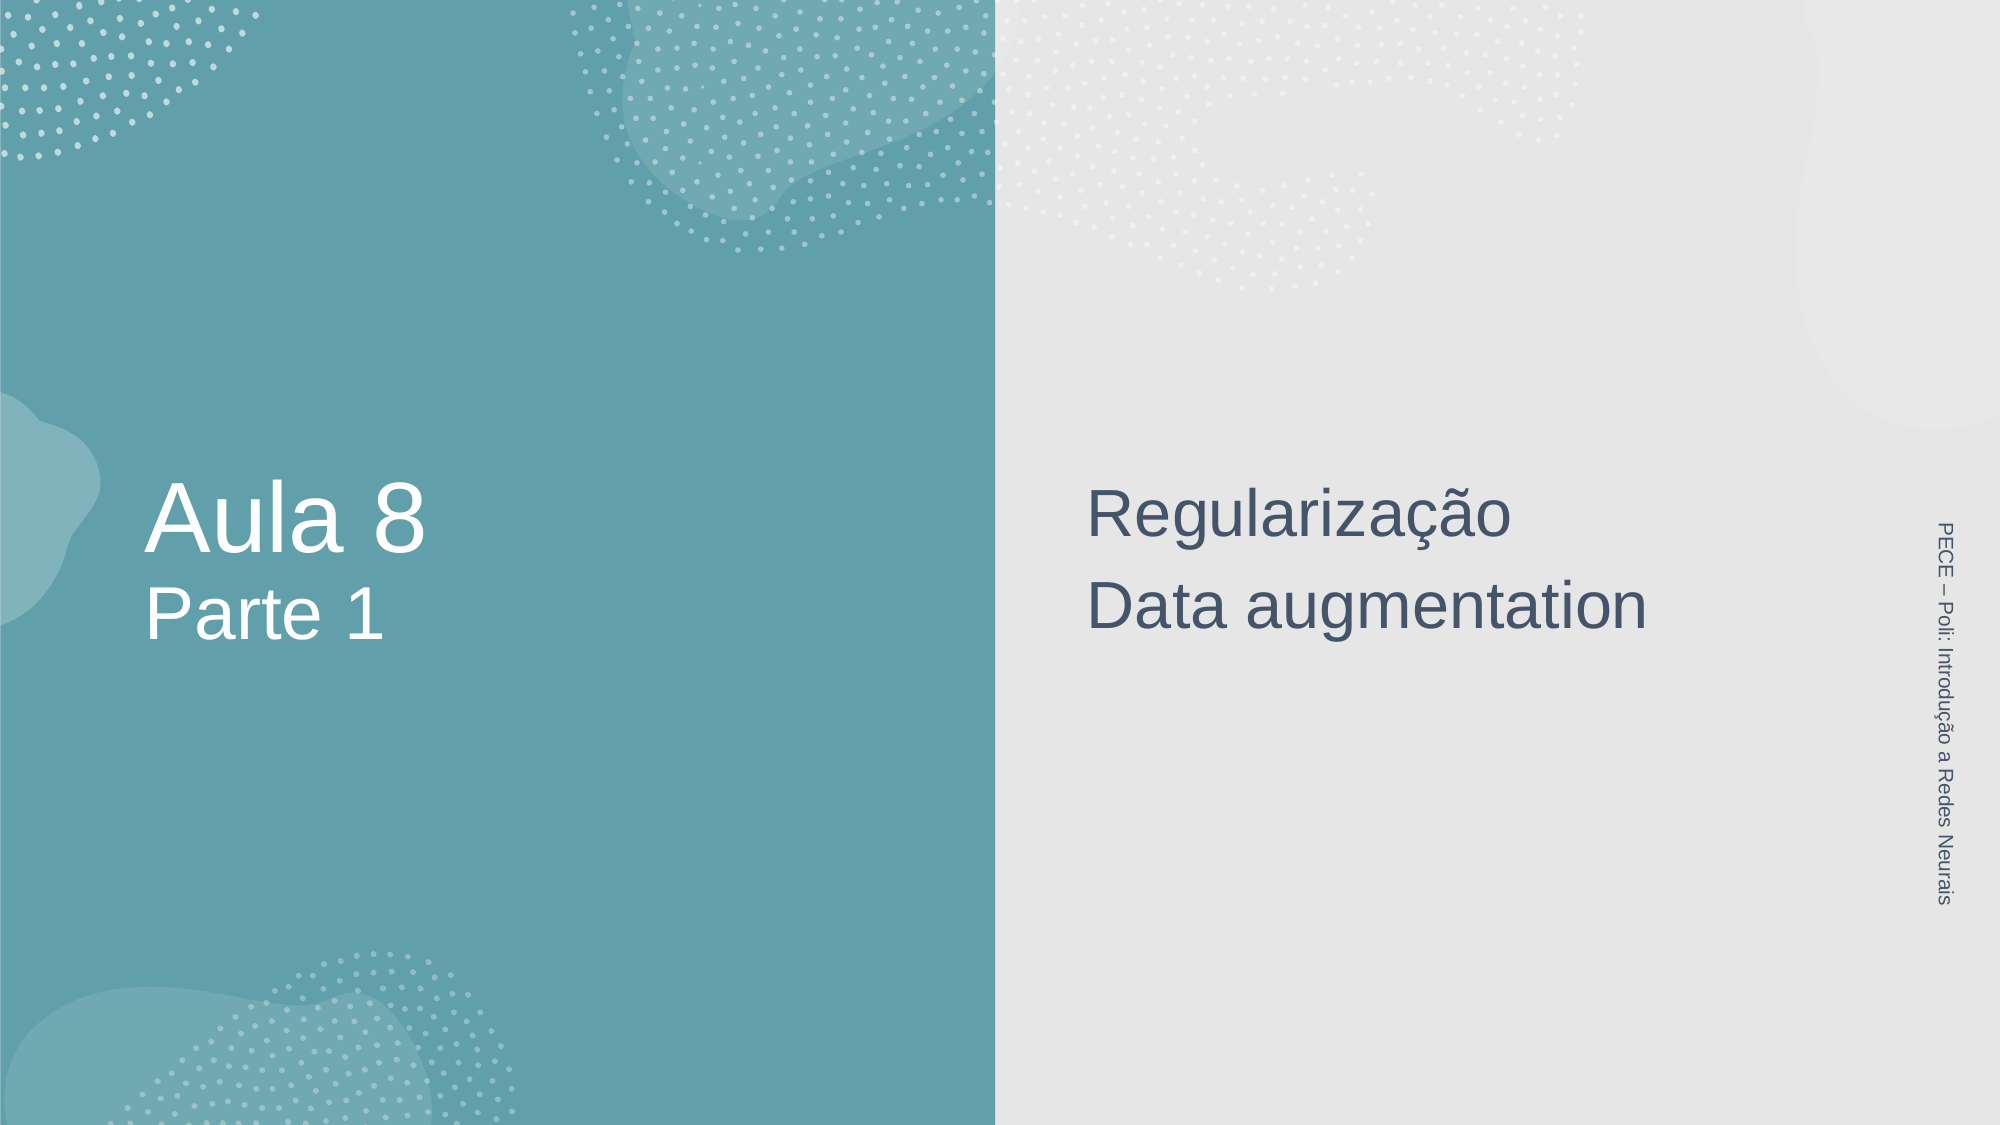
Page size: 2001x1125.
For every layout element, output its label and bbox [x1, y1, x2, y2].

text_box [0, 0, 2000, 1125]
